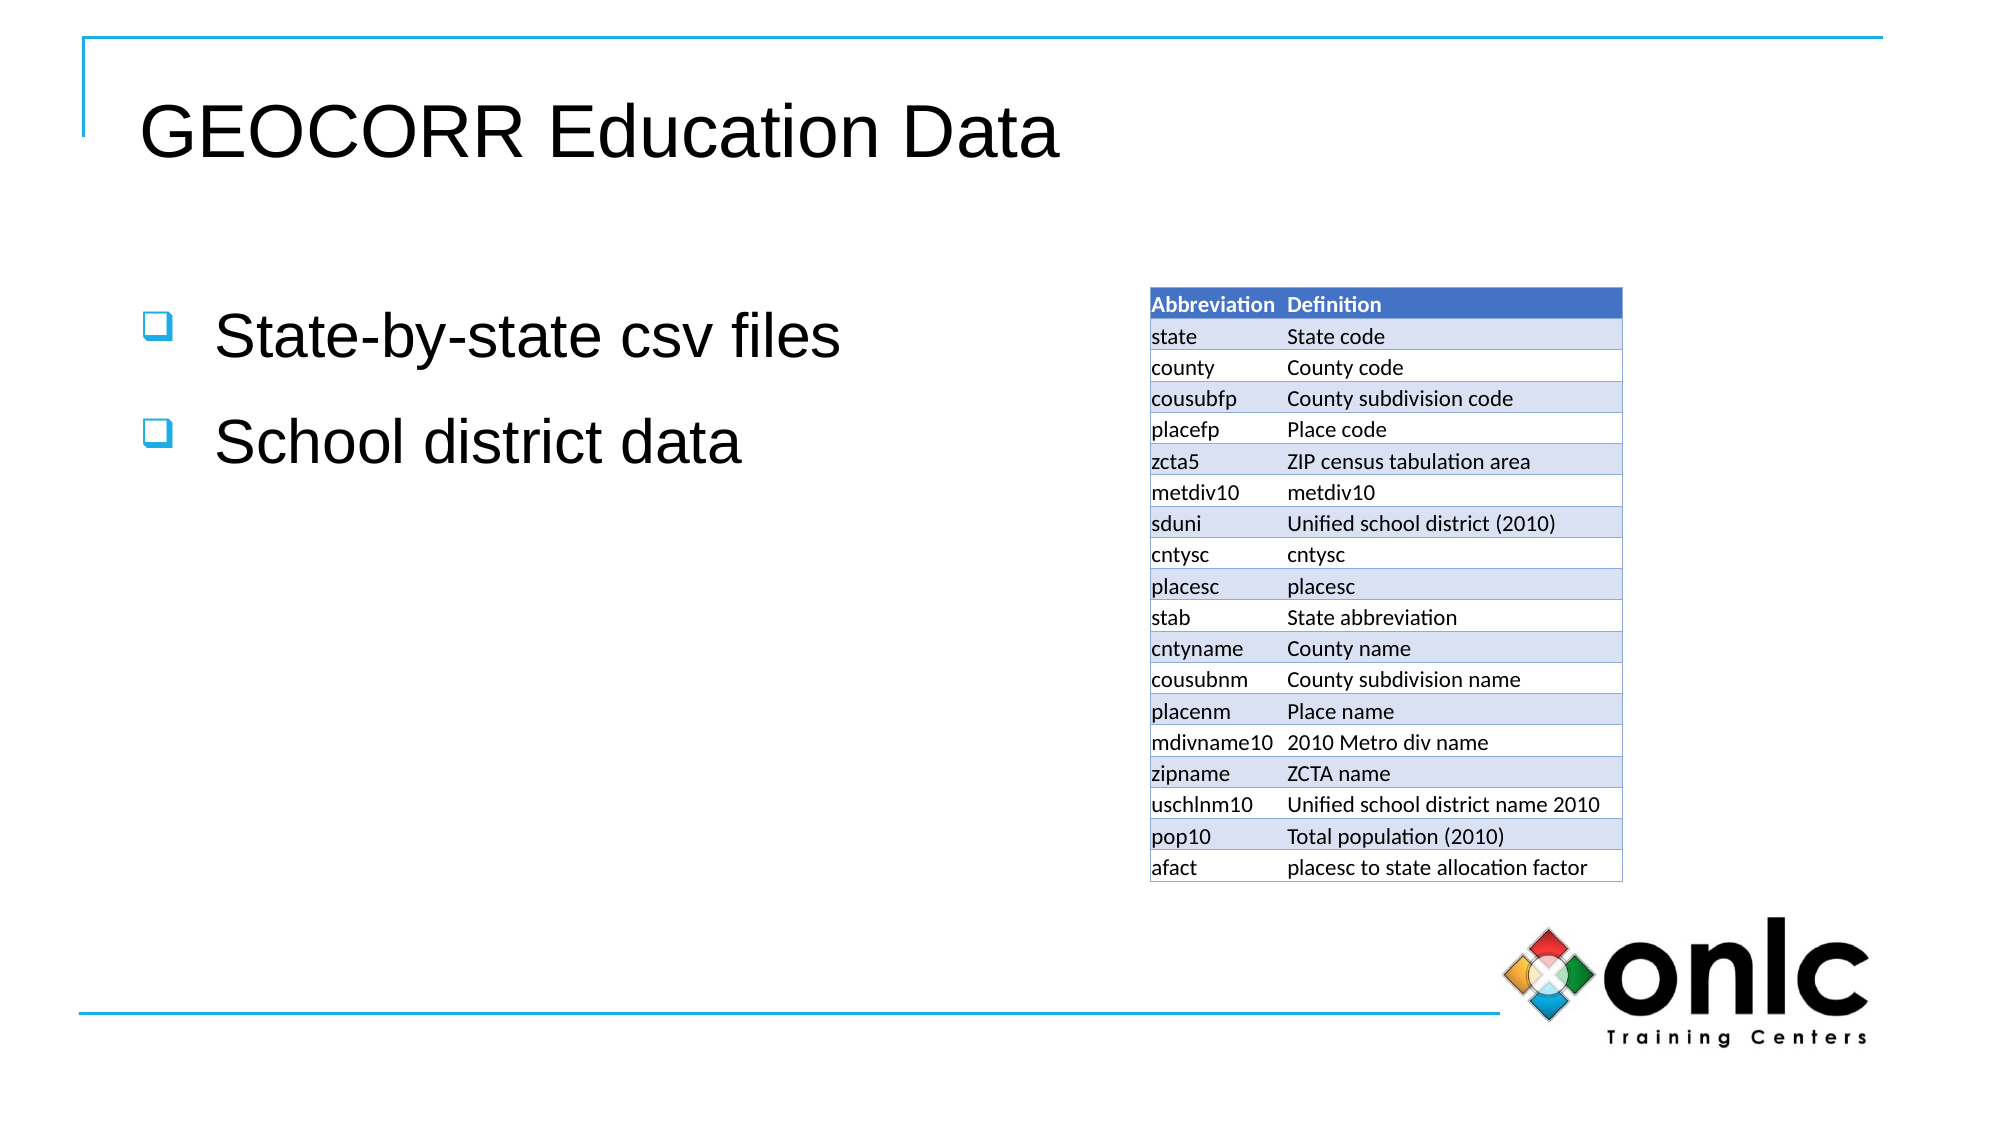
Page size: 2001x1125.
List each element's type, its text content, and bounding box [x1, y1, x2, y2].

table_cell cousubfp [1151, 382, 1286, 412]
table_header Definition [1286, 288, 1622, 318]
table_cell cntysc [1286, 538, 1622, 568]
table_cell State abbreviation [1286, 600, 1622, 631]
table_cell metdiv10 [1151, 475, 1286, 506]
table_cell mdivname10 [1151, 725, 1286, 756]
table_cell zipname [1151, 757, 1286, 787]
table_cell placesc [1286, 569, 1622, 599]
table_cell placefp [1151, 413, 1286, 443]
table_cell Place code [1286, 413, 1622, 443]
table_cell cousubnm [1151, 663, 1286, 693]
table_cell State code [1286, 319, 1622, 349]
table_cell Place name [1286, 694, 1622, 724]
table_cell placenm [1151, 694, 1286, 724]
table_cell county [1151, 350, 1286, 381]
table_cell Unified school district (2010) [1286, 507, 1622, 537]
table_cell uschlnm10 [1151, 788, 1286, 818]
table_cell stab [1151, 600, 1286, 631]
table_cell Total population (2010) [1286, 819, 1622, 849]
table_cell County name [1286, 632, 1622, 662]
table_cell ZIP census tabulation area [1286, 444, 1622, 474]
table_cell County subdivision code [1286, 382, 1622, 412]
table_cell zcta5 [1151, 444, 1286, 474]
table_cell sduni [1151, 507, 1286, 537]
table_cell cntysc [1151, 538, 1286, 568]
picture [1500, 912, 1875, 1059]
table_cell pop10 [1151, 819, 1286, 849]
title GEOCORR Education Data [125, 75, 1875, 262]
table_cell metdiv10 [1286, 475, 1622, 506]
table_cell 2010 Metro div name [1286, 725, 1622, 756]
table_cell Unified school district name 2010 [1286, 788, 1622, 818]
table_cell cntyname [1151, 632, 1286, 662]
table_cell placesc to state allocation factor [1286, 850, 1622, 881]
table_header Abbreviation [1151, 288, 1286, 318]
table_cell ZCTA name [1286, 757, 1622, 787]
table_cell County code [1286, 350, 1622, 381]
table_cell afact [1151, 850, 1286, 881]
list State-by-state csv files School district data [125, 287, 1875, 900]
table_cell state [1151, 319, 1286, 349]
table_cell placesc [1151, 569, 1286, 599]
table_cell County subdivision name [1286, 663, 1622, 693]
